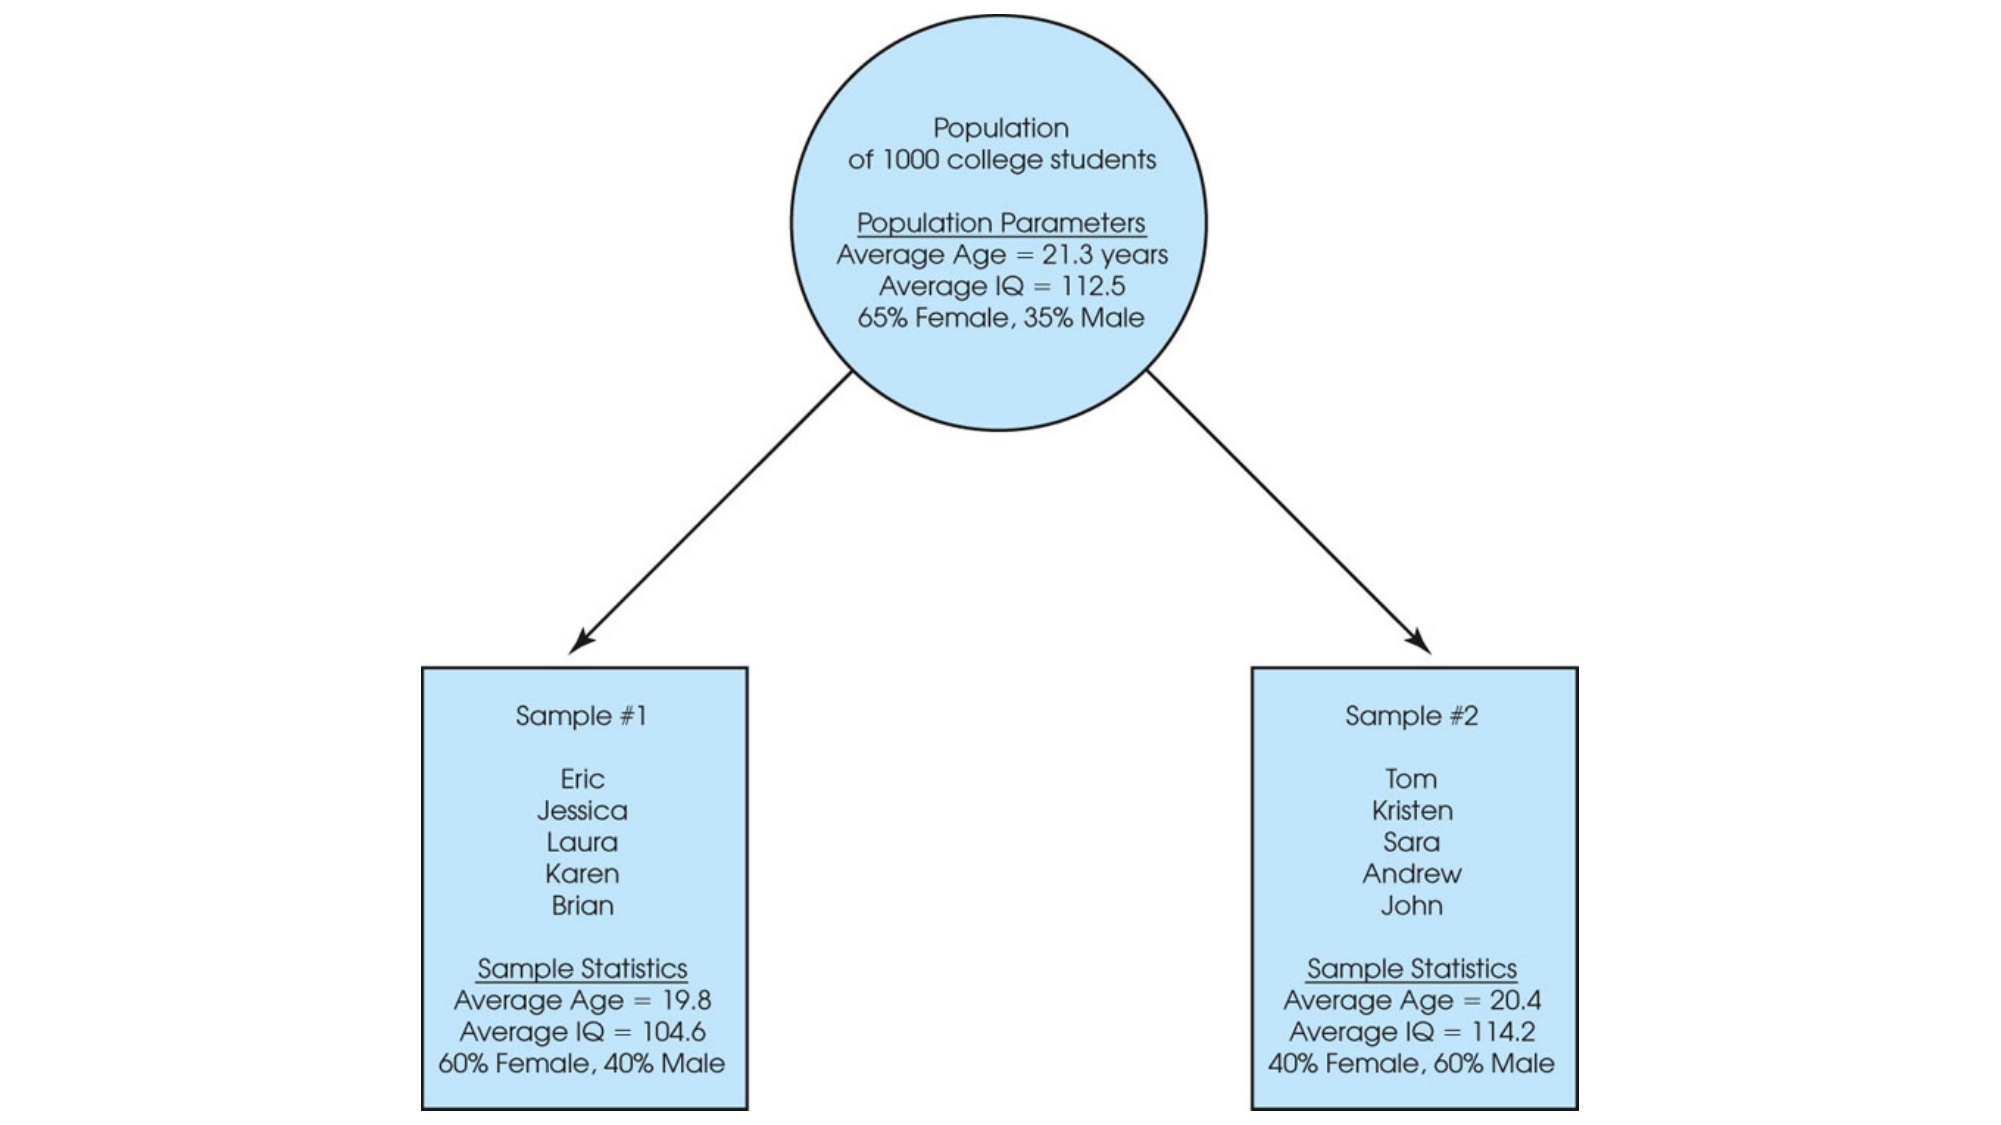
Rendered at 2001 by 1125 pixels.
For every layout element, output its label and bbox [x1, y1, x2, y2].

picture [421, 14, 1579, 1111]
